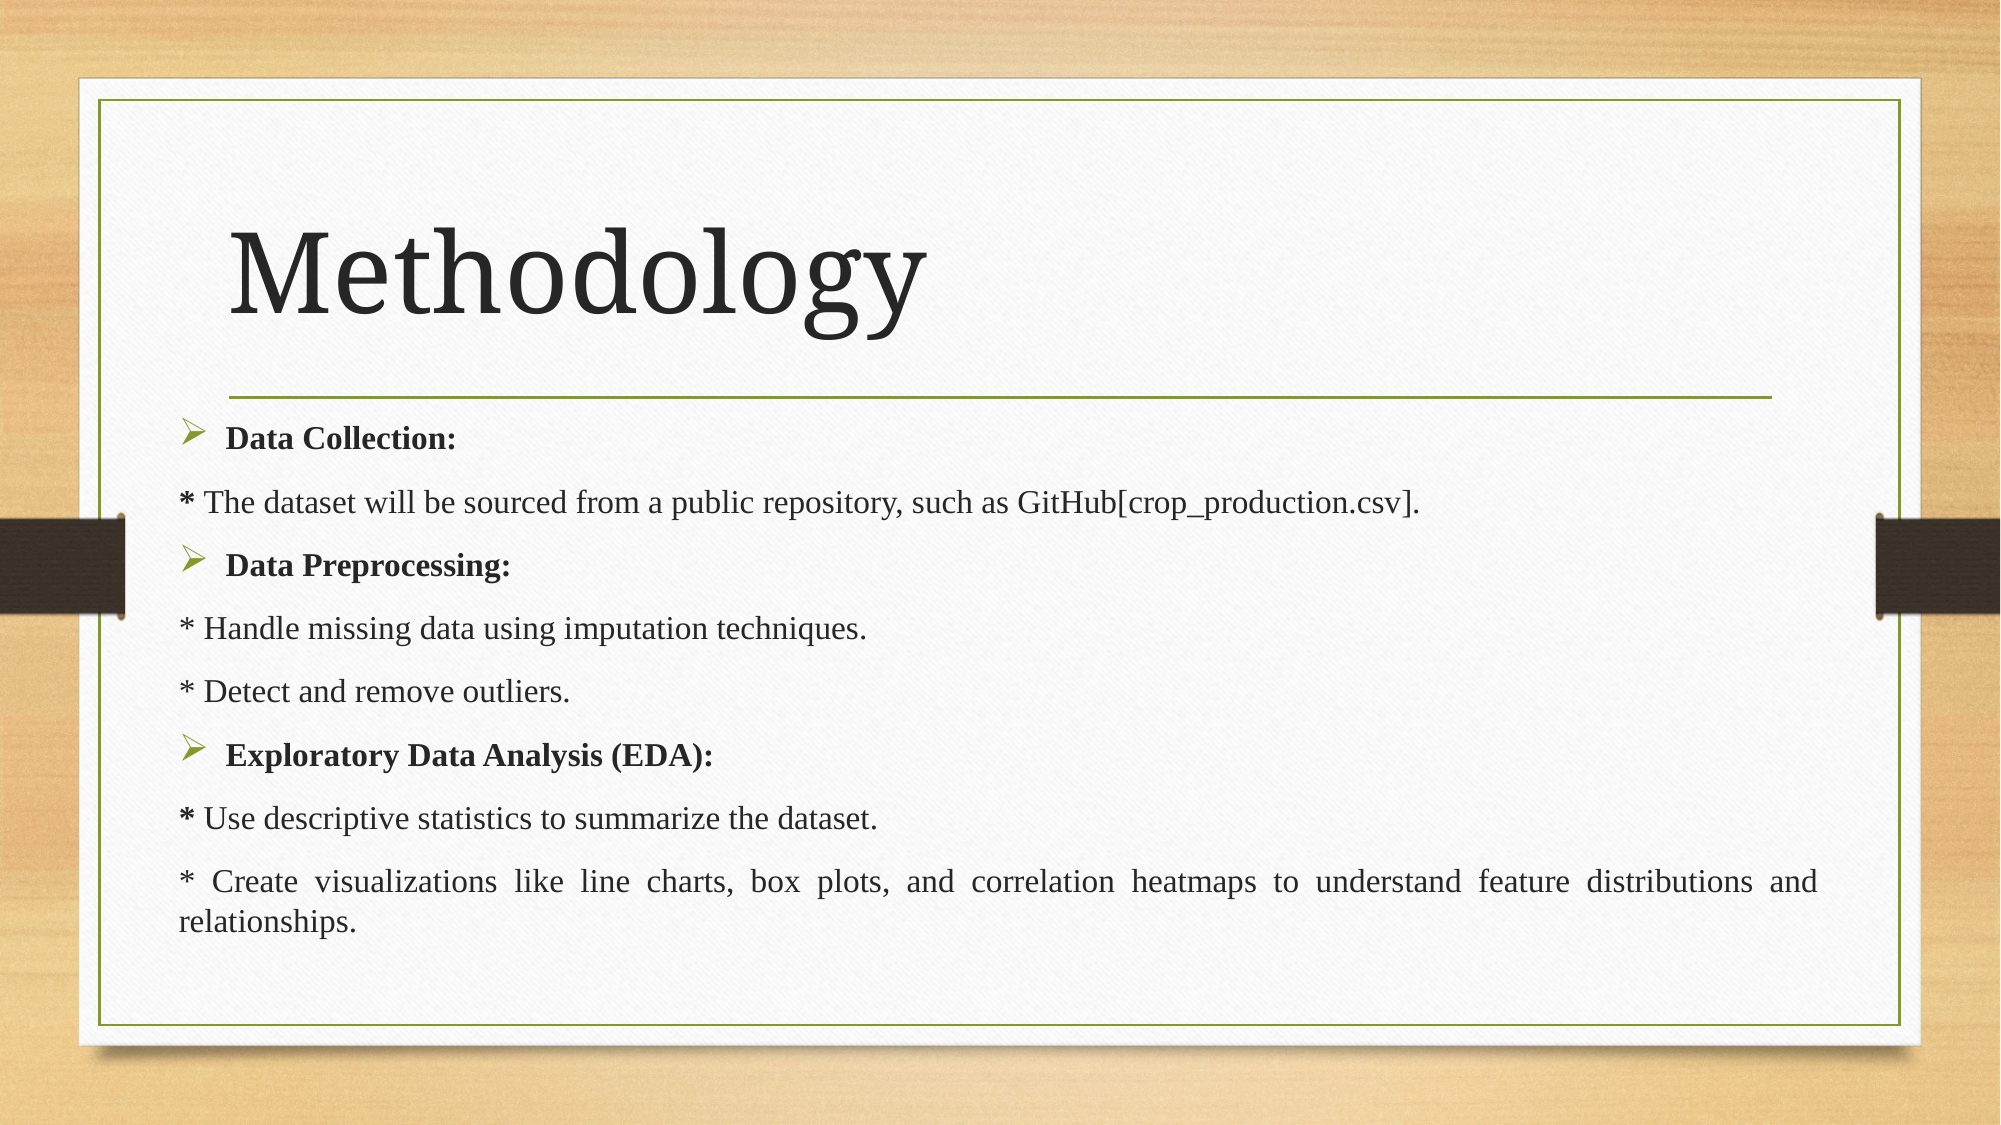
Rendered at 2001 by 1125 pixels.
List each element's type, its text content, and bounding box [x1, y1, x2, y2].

picture [0, 0, 2001, 1125]
title Methodology [212, 161, 1788, 375]
list Data Collection: * The dataset will be sourced from a public repository, such as GitHub[crop_production.csv]. Data Preprocessing: * Handle missing data using imputation techniques. * Detect and remove outliers. Exploratory Data Analysis (EDA): * Use descriptive statistics to summarize the dataset. * Create visualizations like line charts, box plots, and correlation heatmaps to understand feature distributions and relationships. [163, 409, 1837, 1015]
